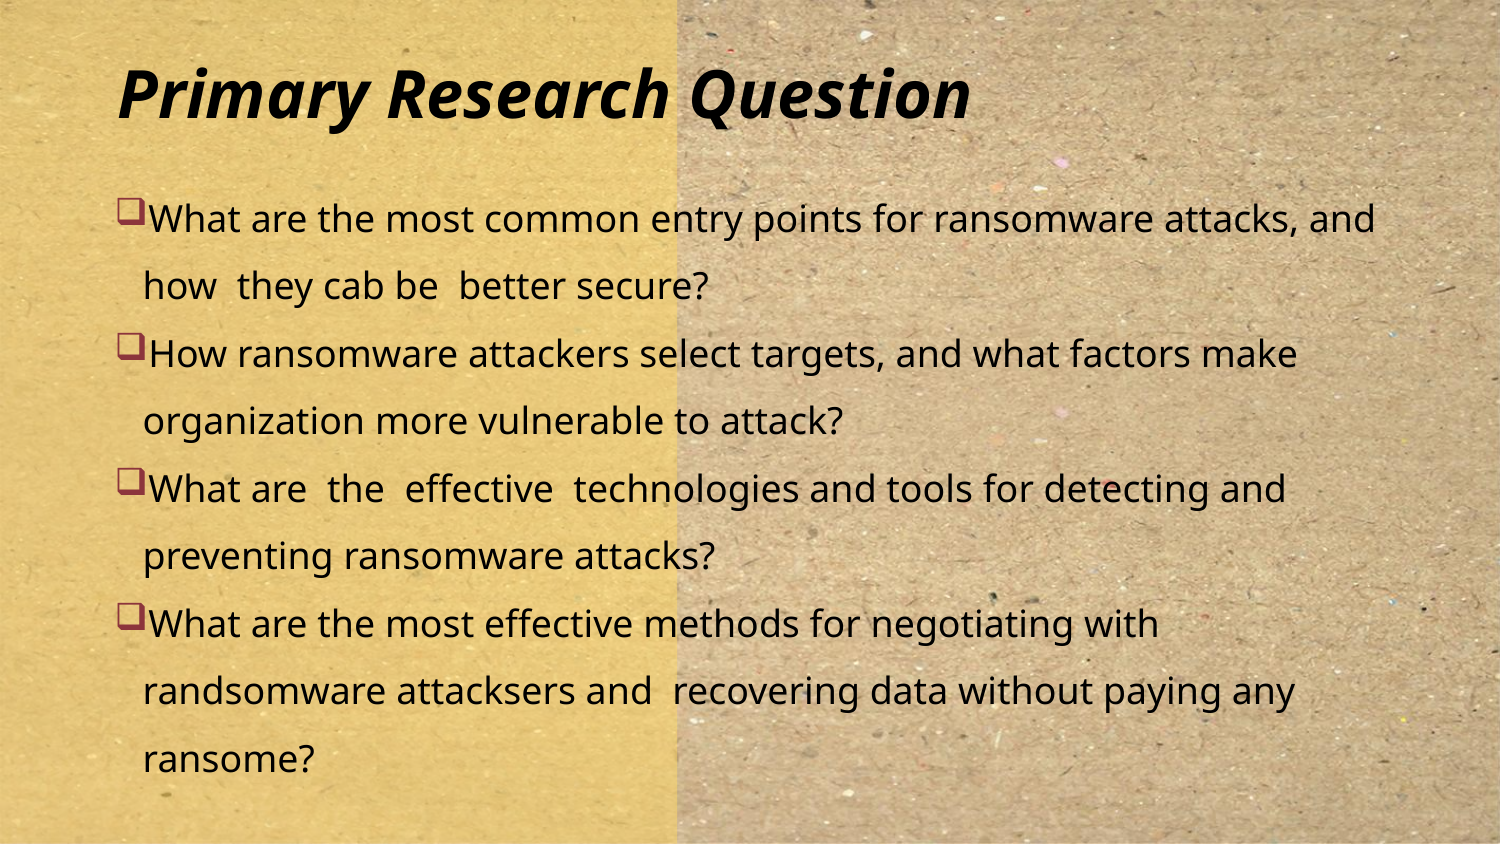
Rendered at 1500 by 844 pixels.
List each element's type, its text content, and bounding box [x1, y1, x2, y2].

title Primary Research Question [102, 37, 1298, 152]
picture [678, 0, 1500, 844]
list What are the most common entry points for ransomware attacks, and how they cab be better secure? How ransomware attackers select targets, and what factors make organization more vulnerable to attack? What are the effective technologies and tools for detecting and preventing ransomware attacks? What are the most effective methods for negotiating with randsomware attacksers and recovering data without paying any ransome? [74, 122, 1421, 825]
